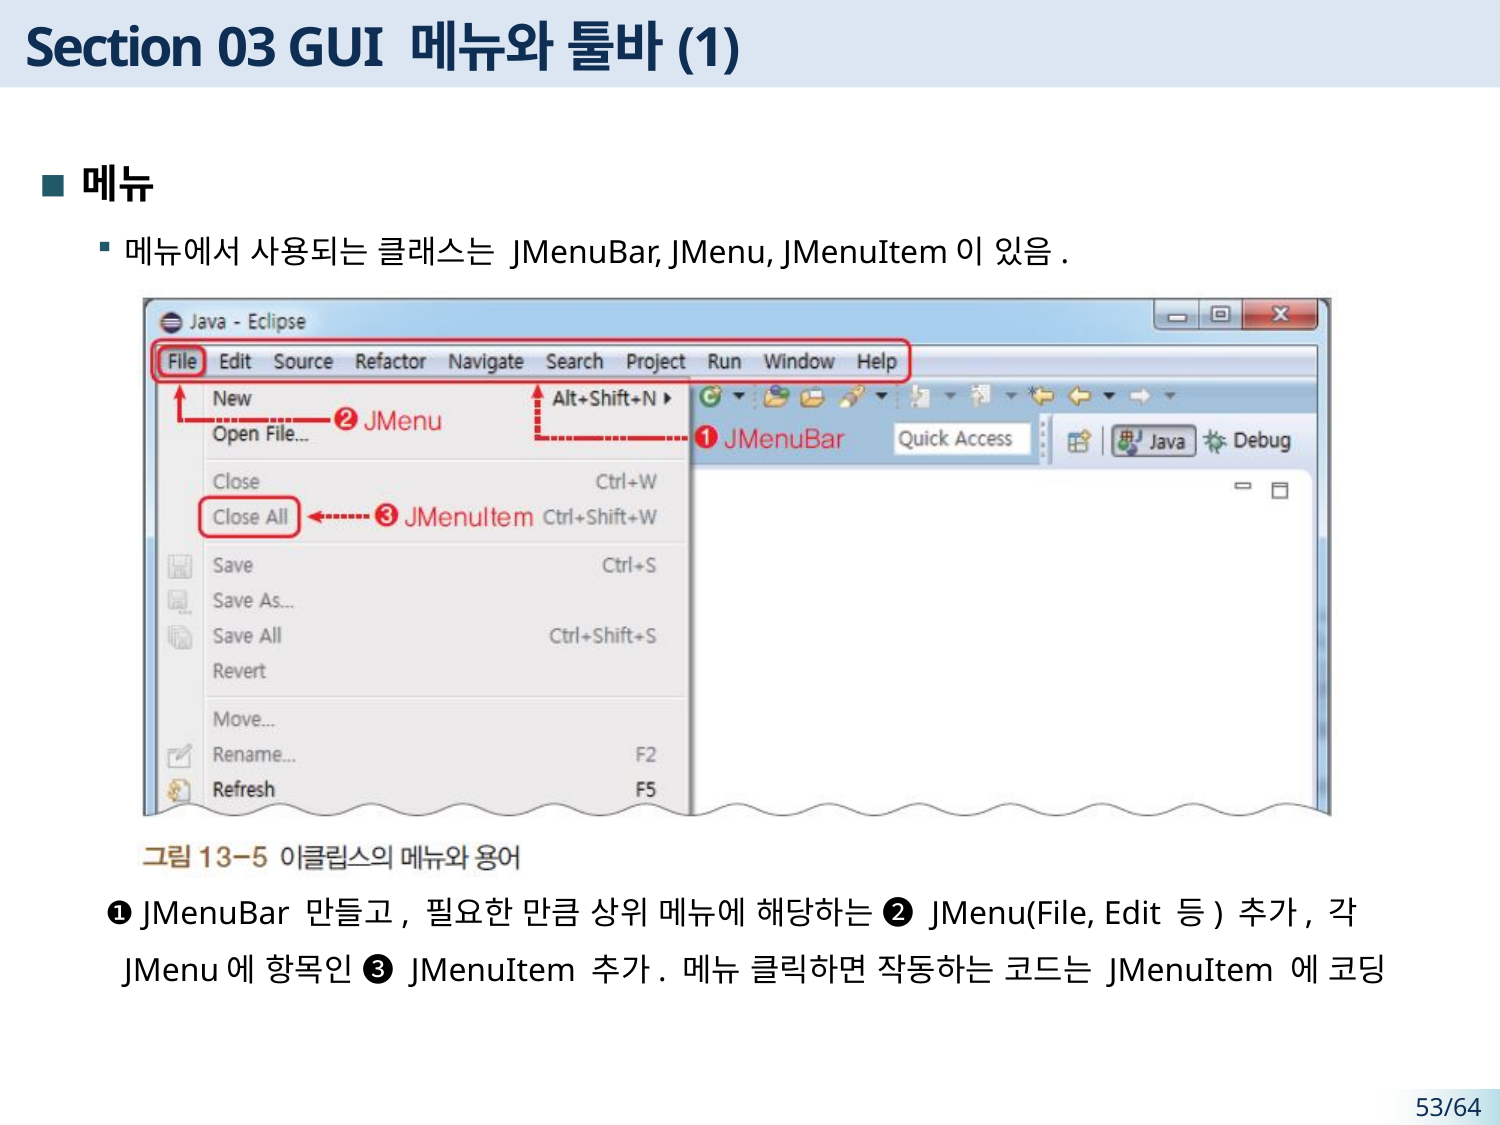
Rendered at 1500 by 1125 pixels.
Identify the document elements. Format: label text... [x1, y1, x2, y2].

title Section 03 GUI 메뉴와 툴바(1) [10, 5, 1288, 84]
picture [136, 288, 1341, 878]
list 메뉴 메뉴에서 사용되는 클래스는 JMenuBar, JMenu, JMenuItem이 있음. ❶ JMenuBar 만들고, 필요한 만큼 상위 메뉴에 해당하는 ❷ JMenu(File, Edit 등) 추가, 각 JMenu에 항목인 ❸ JMenuItem 추가. 메뉴 클릭하면 작동하는 코드는 JMenuItem 에 코딩 [10, 126, 1481, 1057]
